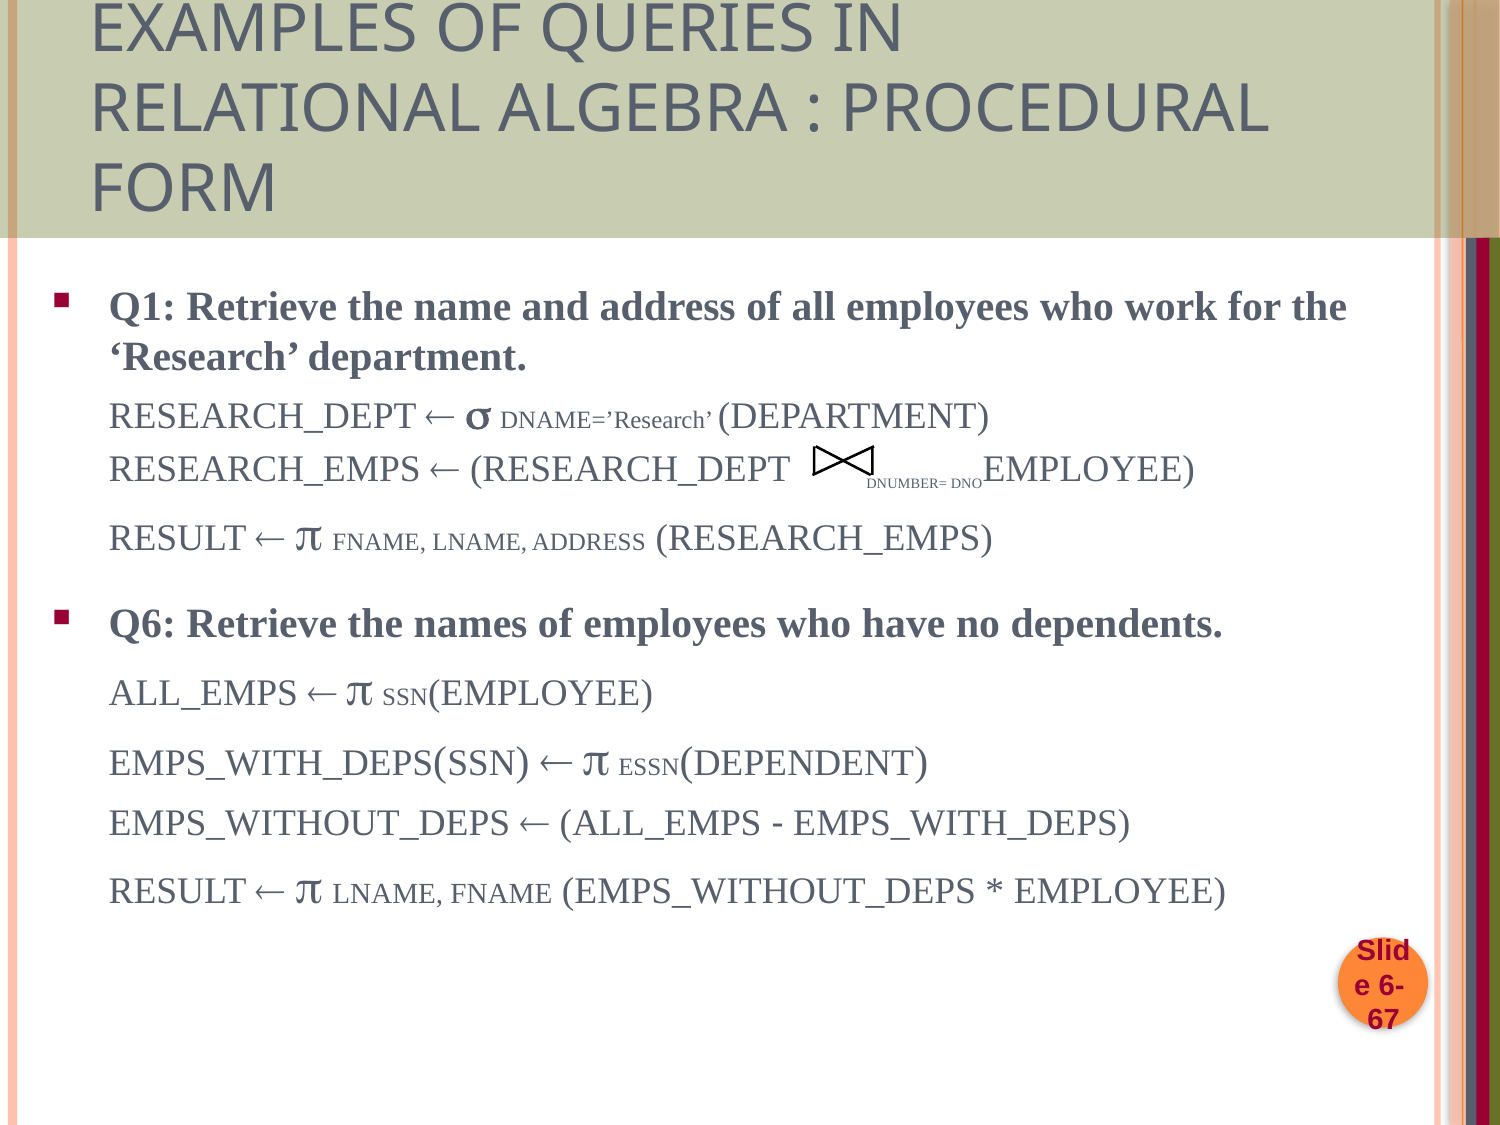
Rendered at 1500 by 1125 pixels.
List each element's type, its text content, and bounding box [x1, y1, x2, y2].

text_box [811, 445, 875, 476]
slide_number Slide 6- 67 [1333, 1000, 1434, 1026]
title Examples of Queries in Relational Algebra : Procedural Form [75, 45, 1300, 233]
text_box Q1: Retrieve the name and address of all employees who work for the ‘Research’ department. RESEARCH_DEPT   DNAME=’Research’ (DEPARTMENT) RESEARCH_EMPS  (RESEARCH_DEPT DNUMBER= DNOEMPLOYEE) RESULT   FNAME, LNAME, ADDRESS (RESEARCH_EMPS) Q6: Retrieve the names of employees who have no dependents. ALL_EMPS   SSN(EMPLOYEE) EMPS_WITH_DEPS(SSN)   ESSN(DEPENDENT) EMPS_WITHOUT_DEPS  (ALL_EMPS - EMPS_WITH_DEPS) RESULT   LNAME, FNAME (EMPS_WITHOUT_DEPS * EMPLOYEE) [37, 271, 1440, 1000]
